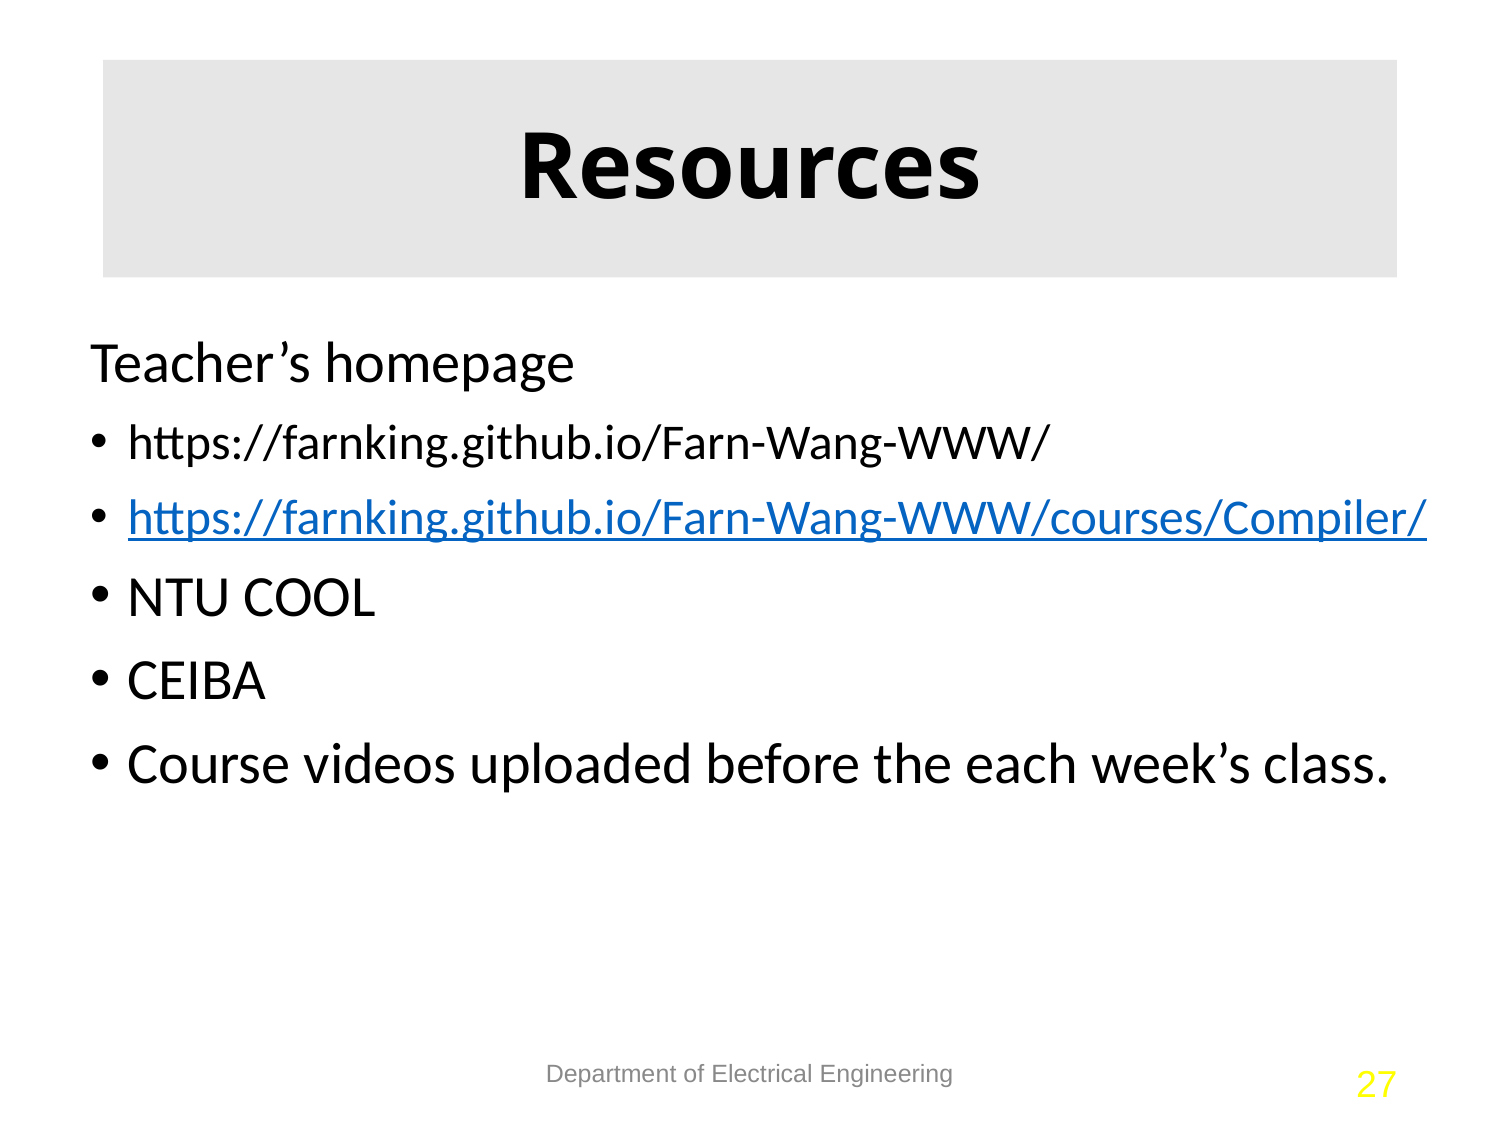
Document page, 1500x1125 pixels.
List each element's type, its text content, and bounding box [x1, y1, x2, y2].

list Teacher’s homepage https://farnking.github.io/Farn-Wang-WWW/ https://farnking.github.io/Farn-Wang-WWW/courses/Compiler/ NTU COOL CEIBA Course videos uploaded before the each week’s class. [75, 324, 1475, 1006]
title Resources [103, 59, 1397, 278]
footer Department of Electrical Engineering [496, 1042, 1004, 1103]
text_box 27 [1312, 1062, 1413, 1113]
